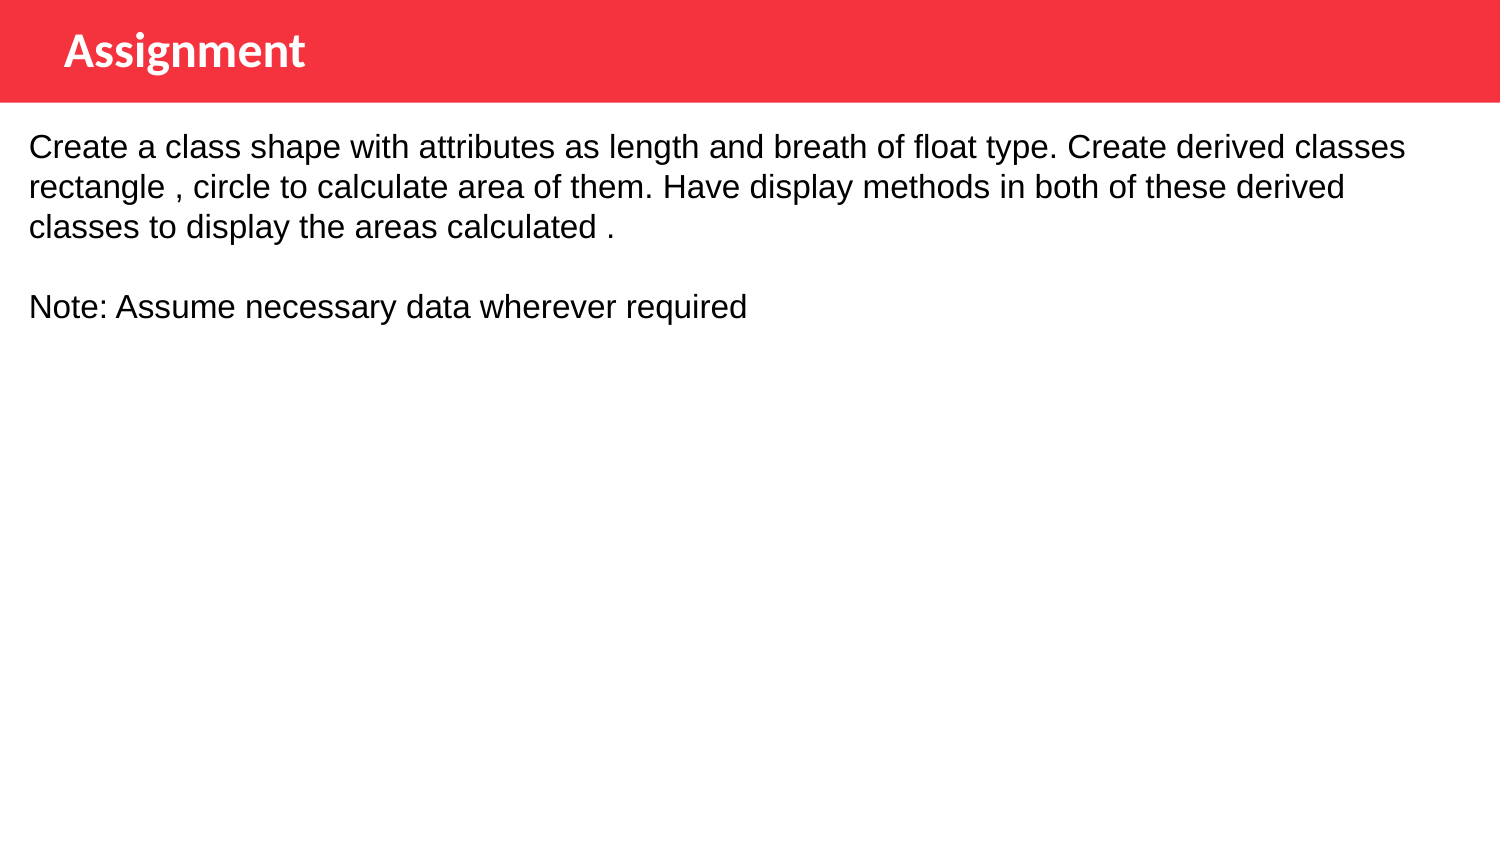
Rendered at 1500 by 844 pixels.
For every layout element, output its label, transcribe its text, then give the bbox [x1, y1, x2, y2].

text_box Assignment [63, 15, 1203, 80]
text_box Create a class shape with attributes as length and breath of float type. Create derived classes rectangle , circle to calculate area of them. Have display methods in both of these derived classes to display the areas calculated . Note: Assume necessary data wherever required [13, 110, 1483, 829]
text_box [0, 0, 1500, 103]
